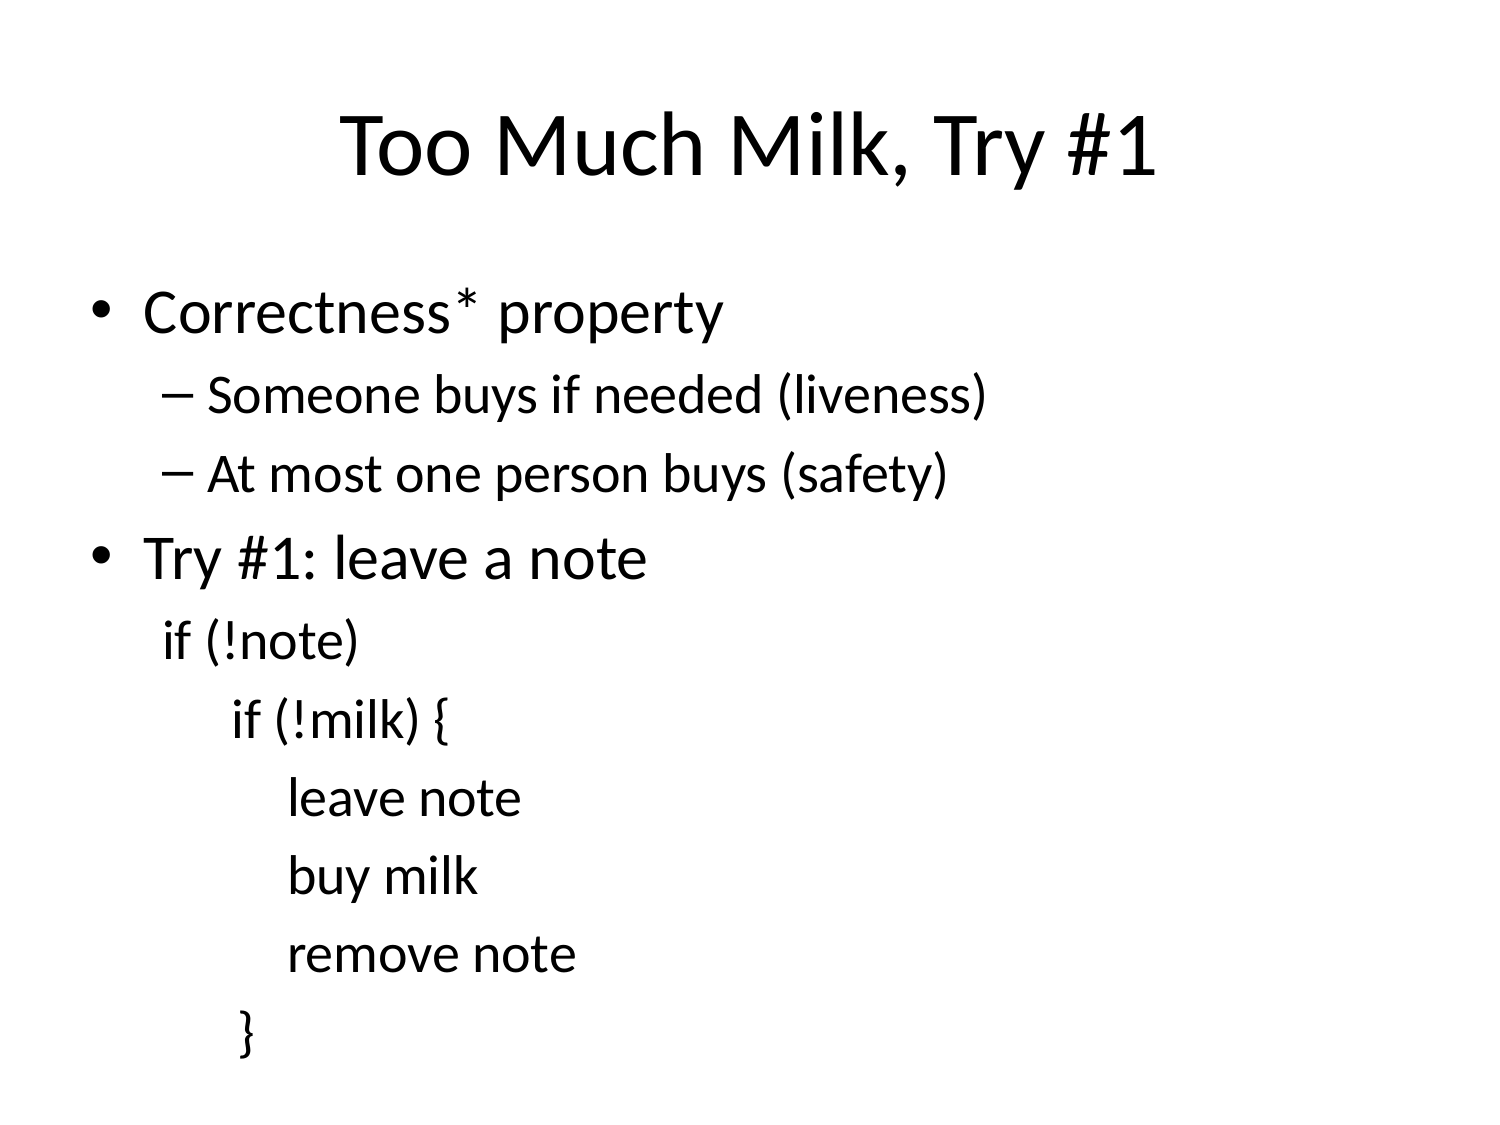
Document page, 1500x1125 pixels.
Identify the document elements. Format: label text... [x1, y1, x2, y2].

title Too Much Milk, Try #1 [75, 45, 1425, 233]
list Correctness* property Someone buys if needed (liveness) At most one person buys (safety) Try #1: leave a note if (!note) if (!milk) { leave note buy milk remove note } [75, 262, 1425, 1075]
